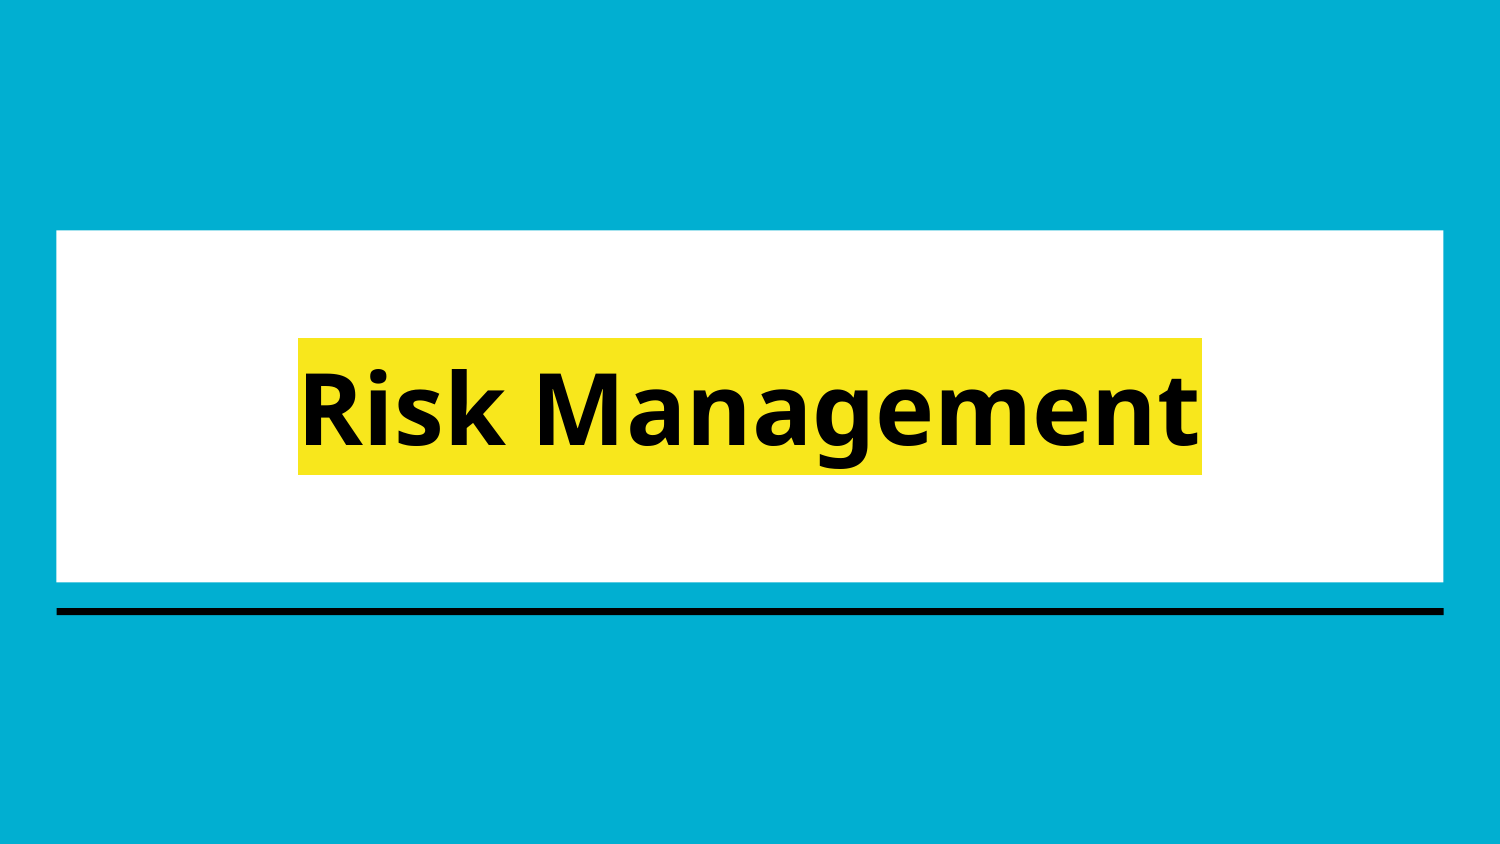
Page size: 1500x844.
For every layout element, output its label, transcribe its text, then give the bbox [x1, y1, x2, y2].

title Risk Management [56, 230, 1444, 583]
